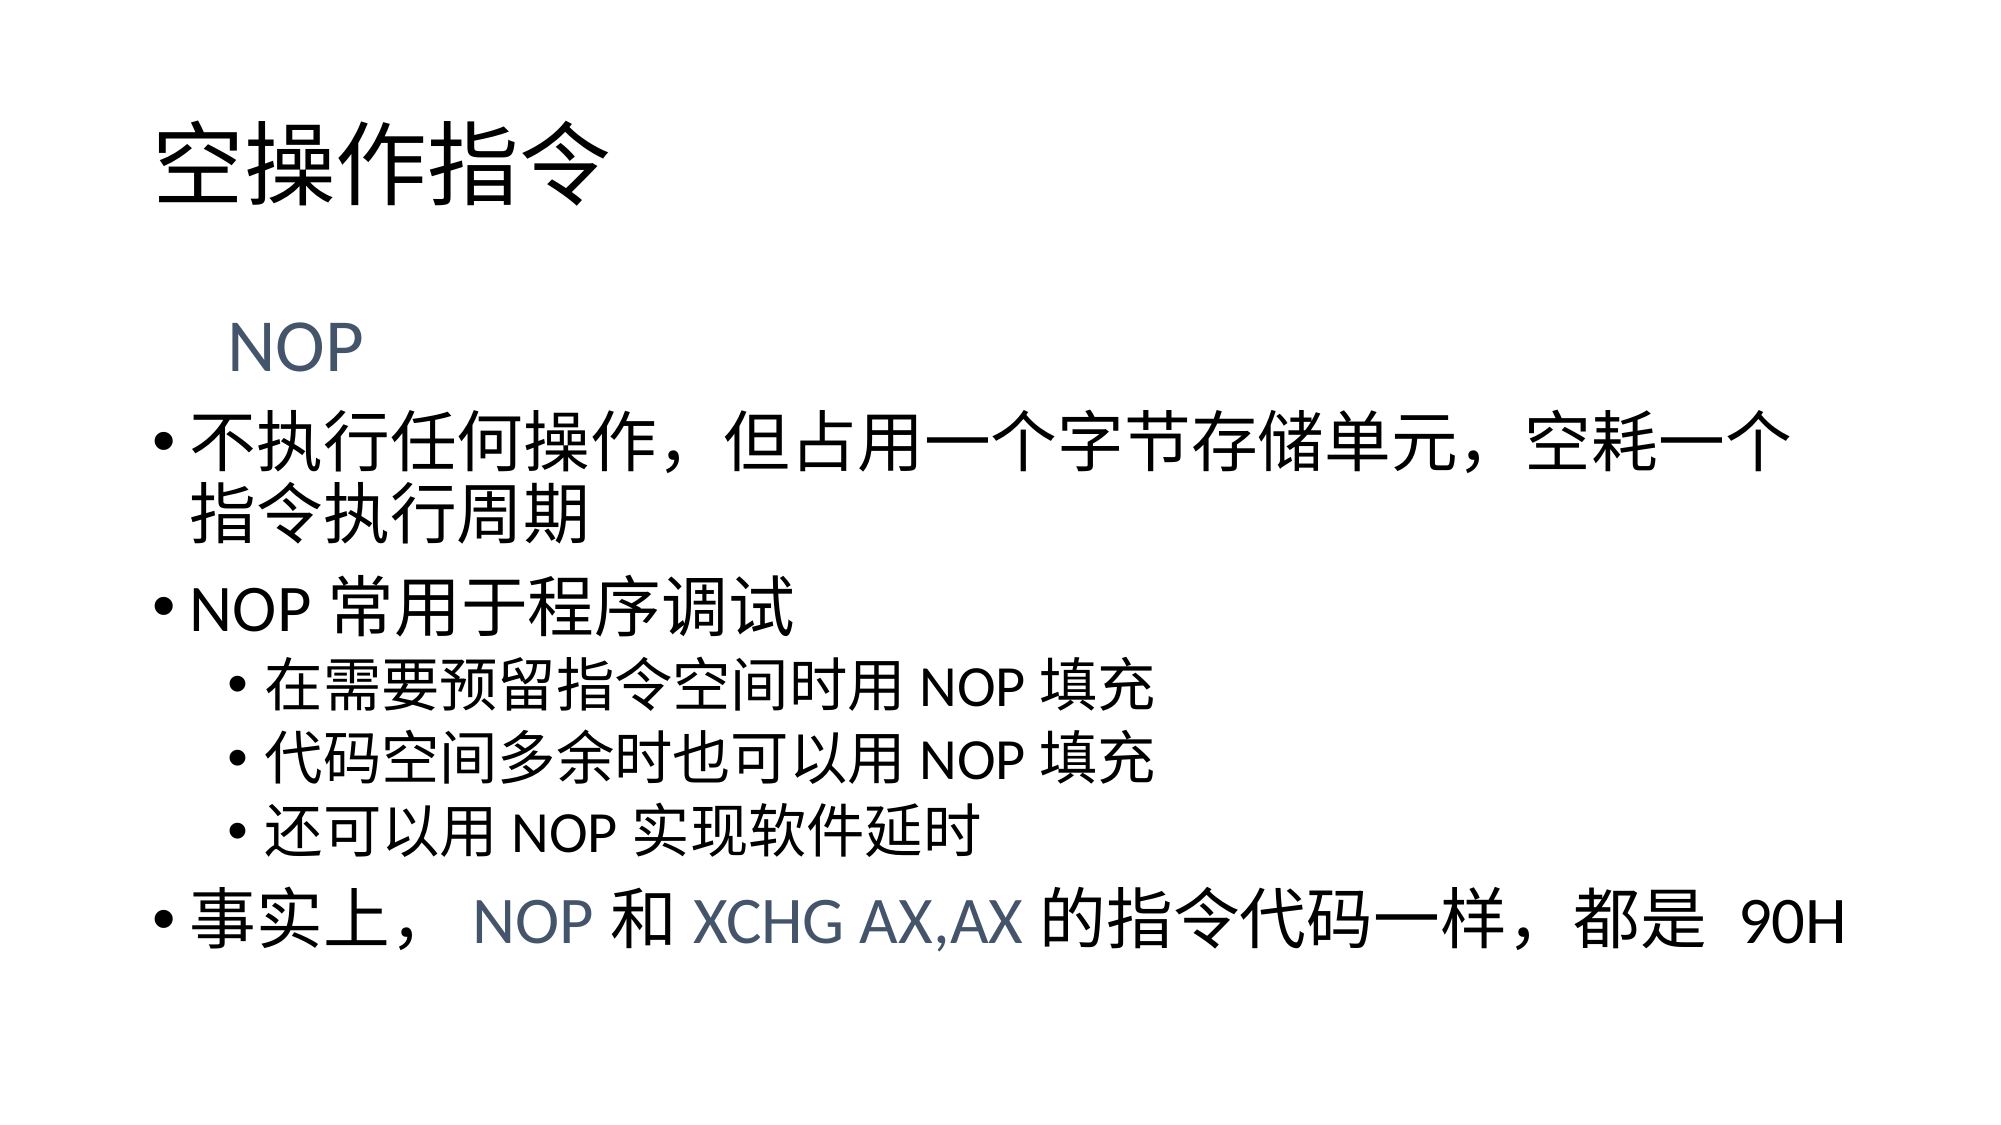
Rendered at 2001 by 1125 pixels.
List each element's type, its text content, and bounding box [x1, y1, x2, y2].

title 空操作指令 [137, 59, 1863, 278]
list NOP 不执行任何操作，但占用一个字节存储单元，空耗一个指令执行周期 NOP常用于程序调试 在需要预留指令空间时用NOP填充 代码空间多余时也可以用NOP填充 还可以用NOP实现软件延时 事实上，NOP和XCHG AX,AX的指令代码一样，都是 90H [137, 299, 1863, 1014]
